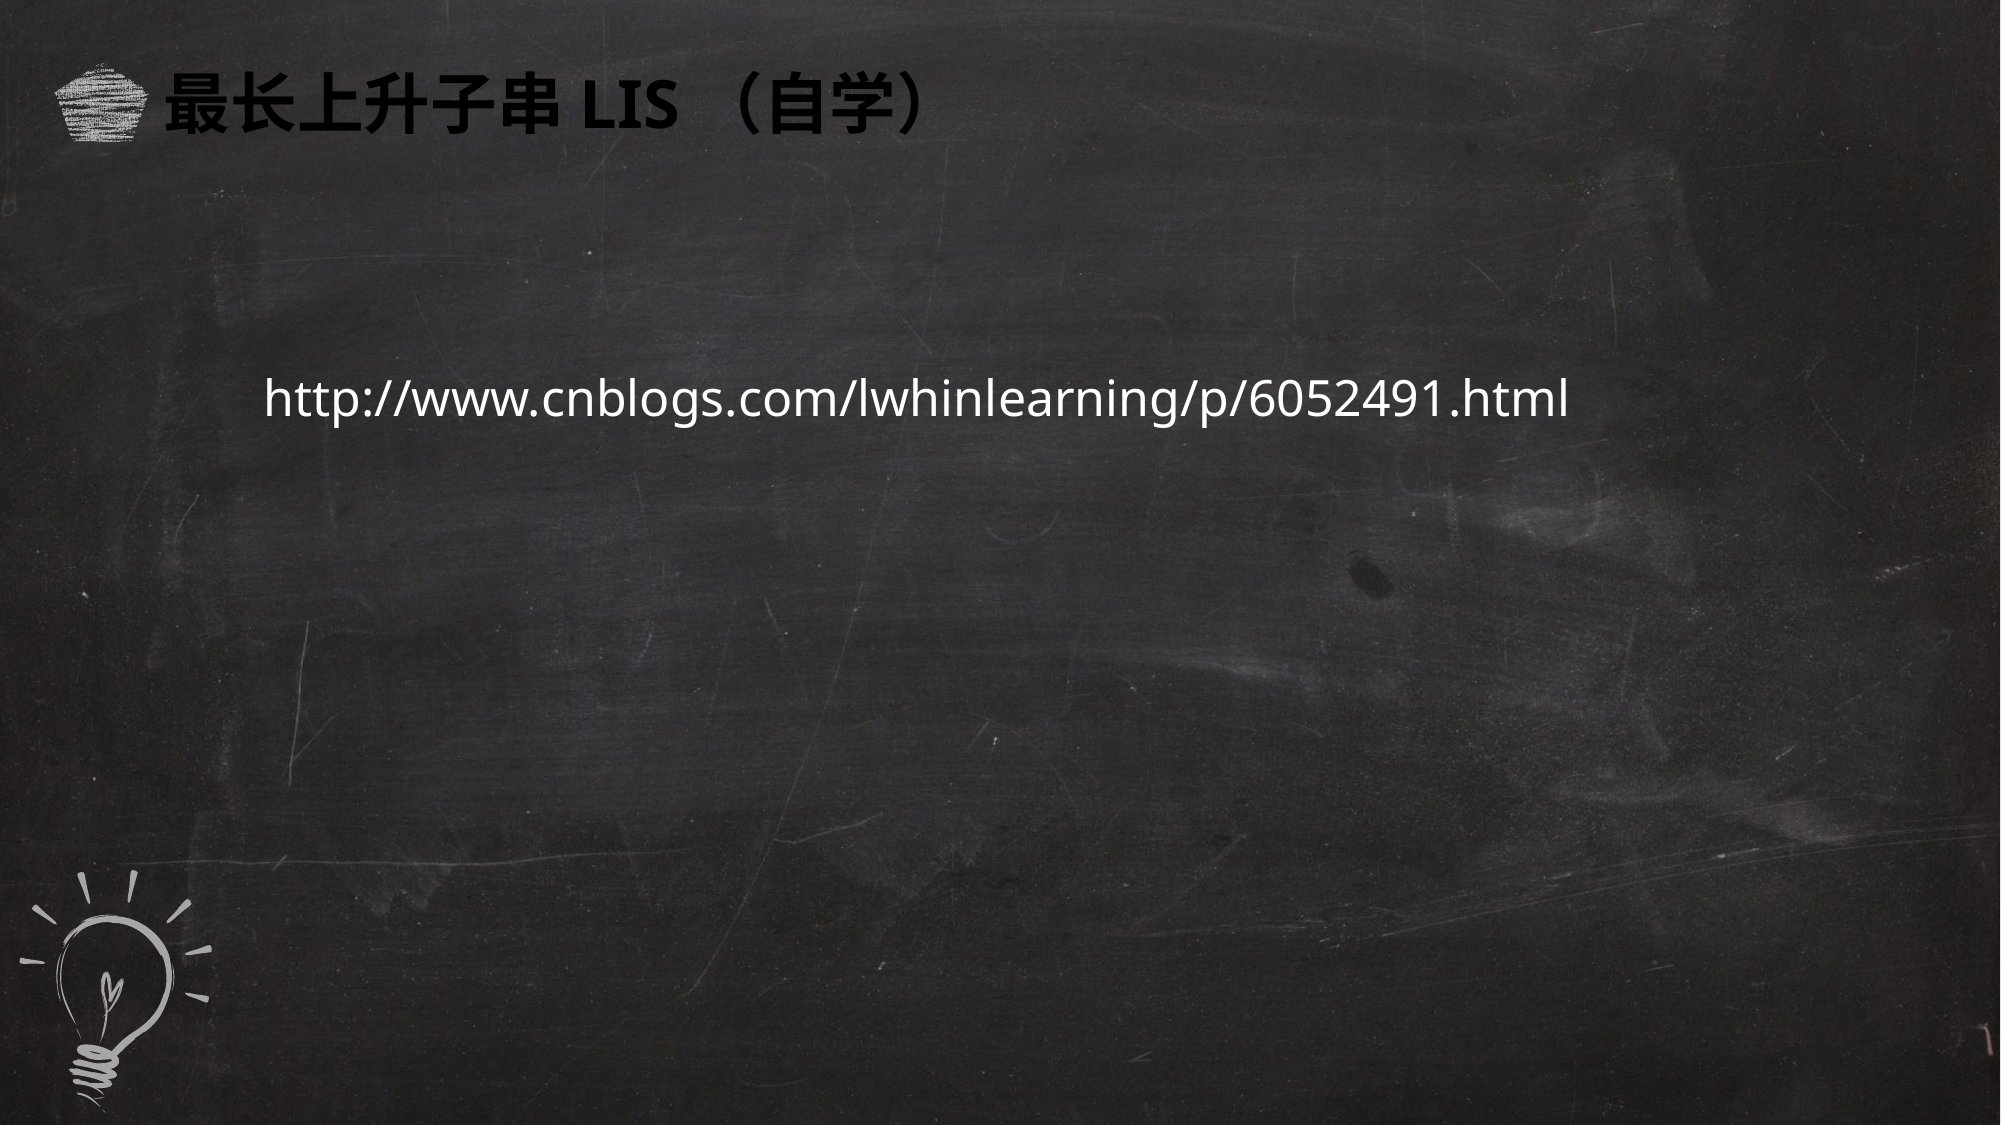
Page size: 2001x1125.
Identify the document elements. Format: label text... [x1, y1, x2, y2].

text_box [184, 992, 209, 1003]
text_box [185, 945, 212, 956]
text_box [32, 904, 57, 925]
text_box [166, 899, 192, 924]
picture [0, 0, 2001, 1125]
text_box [54, 54, 1121, 151]
text_box http://www.cnblogs.com/lwhinlearning/p/6052491.html [249, 359, 1586, 435]
text_box [56, 914, 175, 1108]
text_box [77, 872, 91, 905]
text_box [19, 957, 46, 964]
text_box [127, 870, 138, 903]
